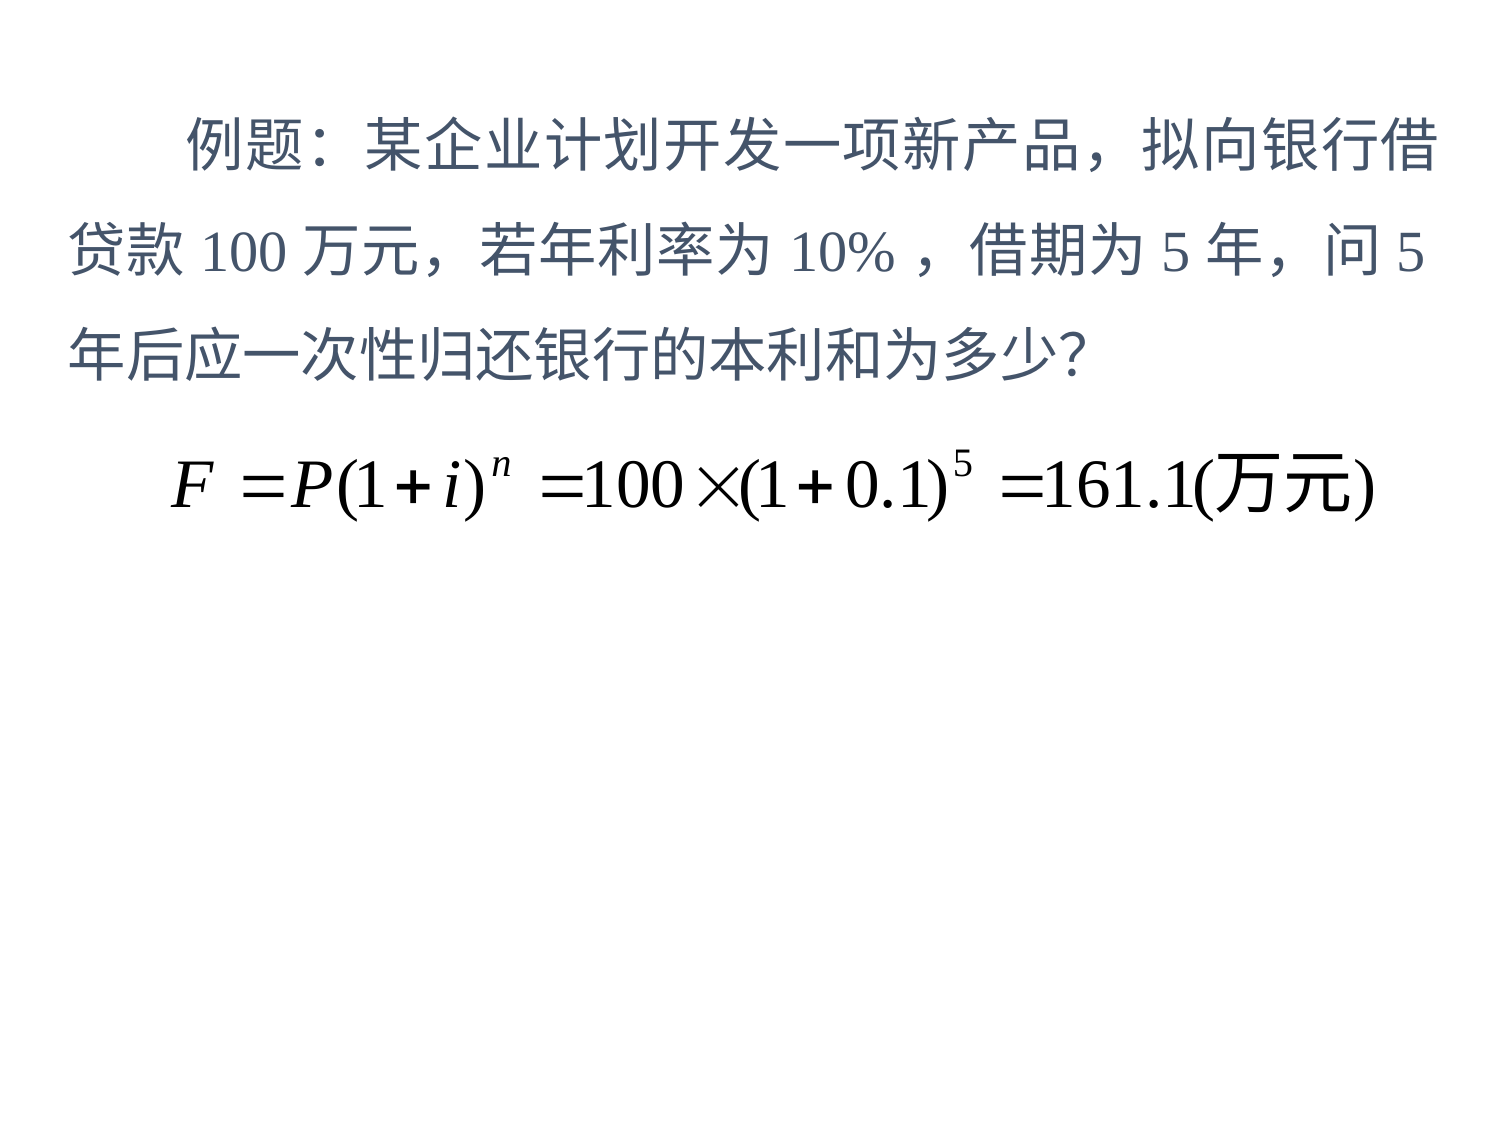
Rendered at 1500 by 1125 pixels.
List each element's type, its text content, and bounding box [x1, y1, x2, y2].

text_box 例题：某企业计划开发一项新产品，拟向银行借贷款100万元，若年利率为10%，借期为5年，问5年后应一次性归还银行的本利和为多少？ [53, 137, 1455, 325]
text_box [159, 432, 1388, 537]
